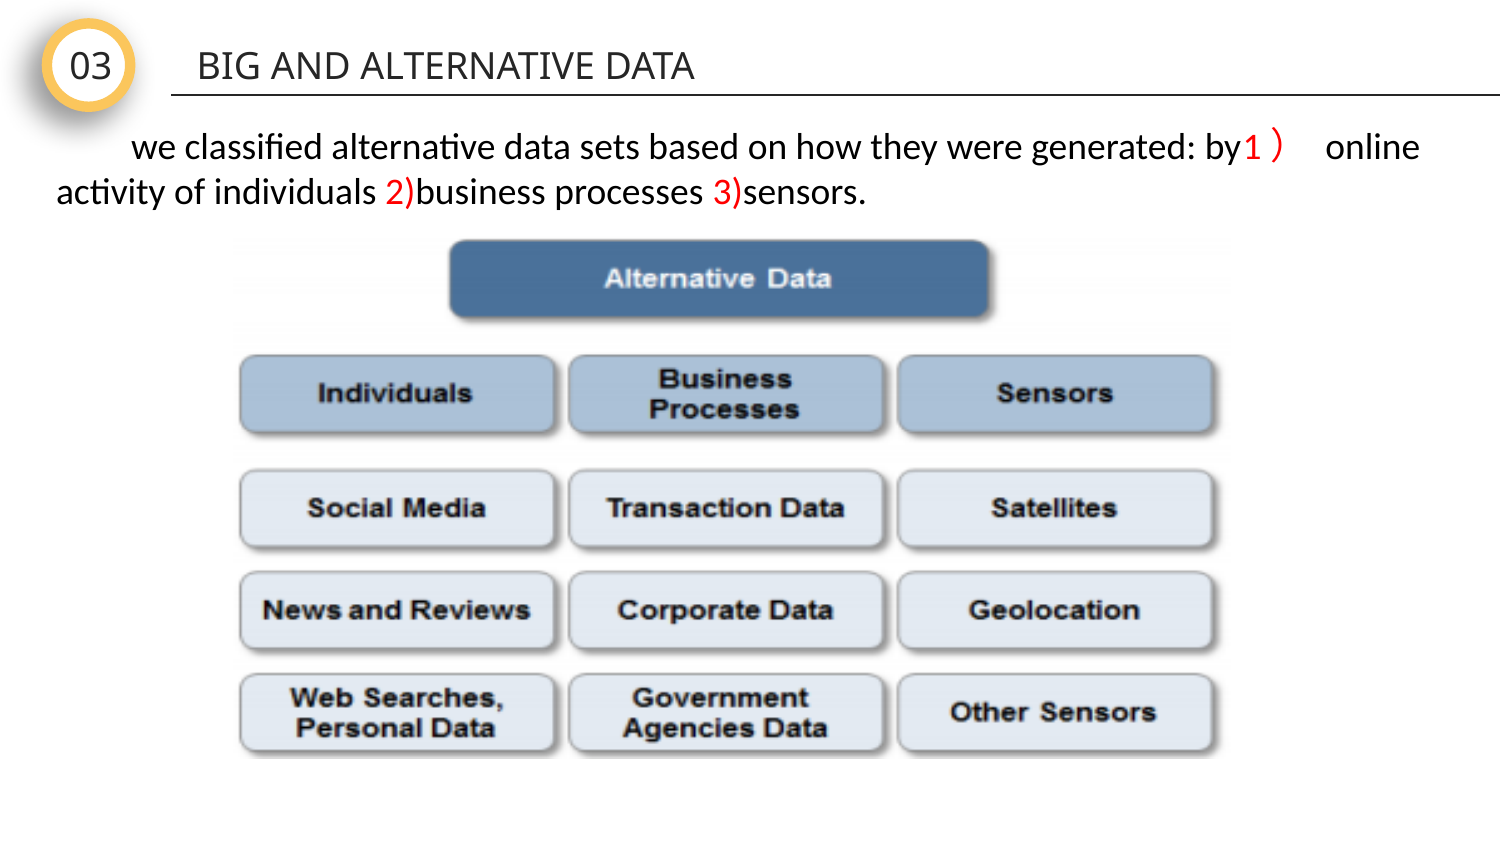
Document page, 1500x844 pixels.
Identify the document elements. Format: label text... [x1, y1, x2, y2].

picture [117, 227, 1390, 759]
text_box BIG AND ALTERNATIVE DATA [181, 34, 710, 94]
text_box we classified alternative data sets based on how they were generated: by1） online activity of individuals 2)business processes 3)sensors. [41, 114, 1471, 220]
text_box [46, 23, 131, 107]
